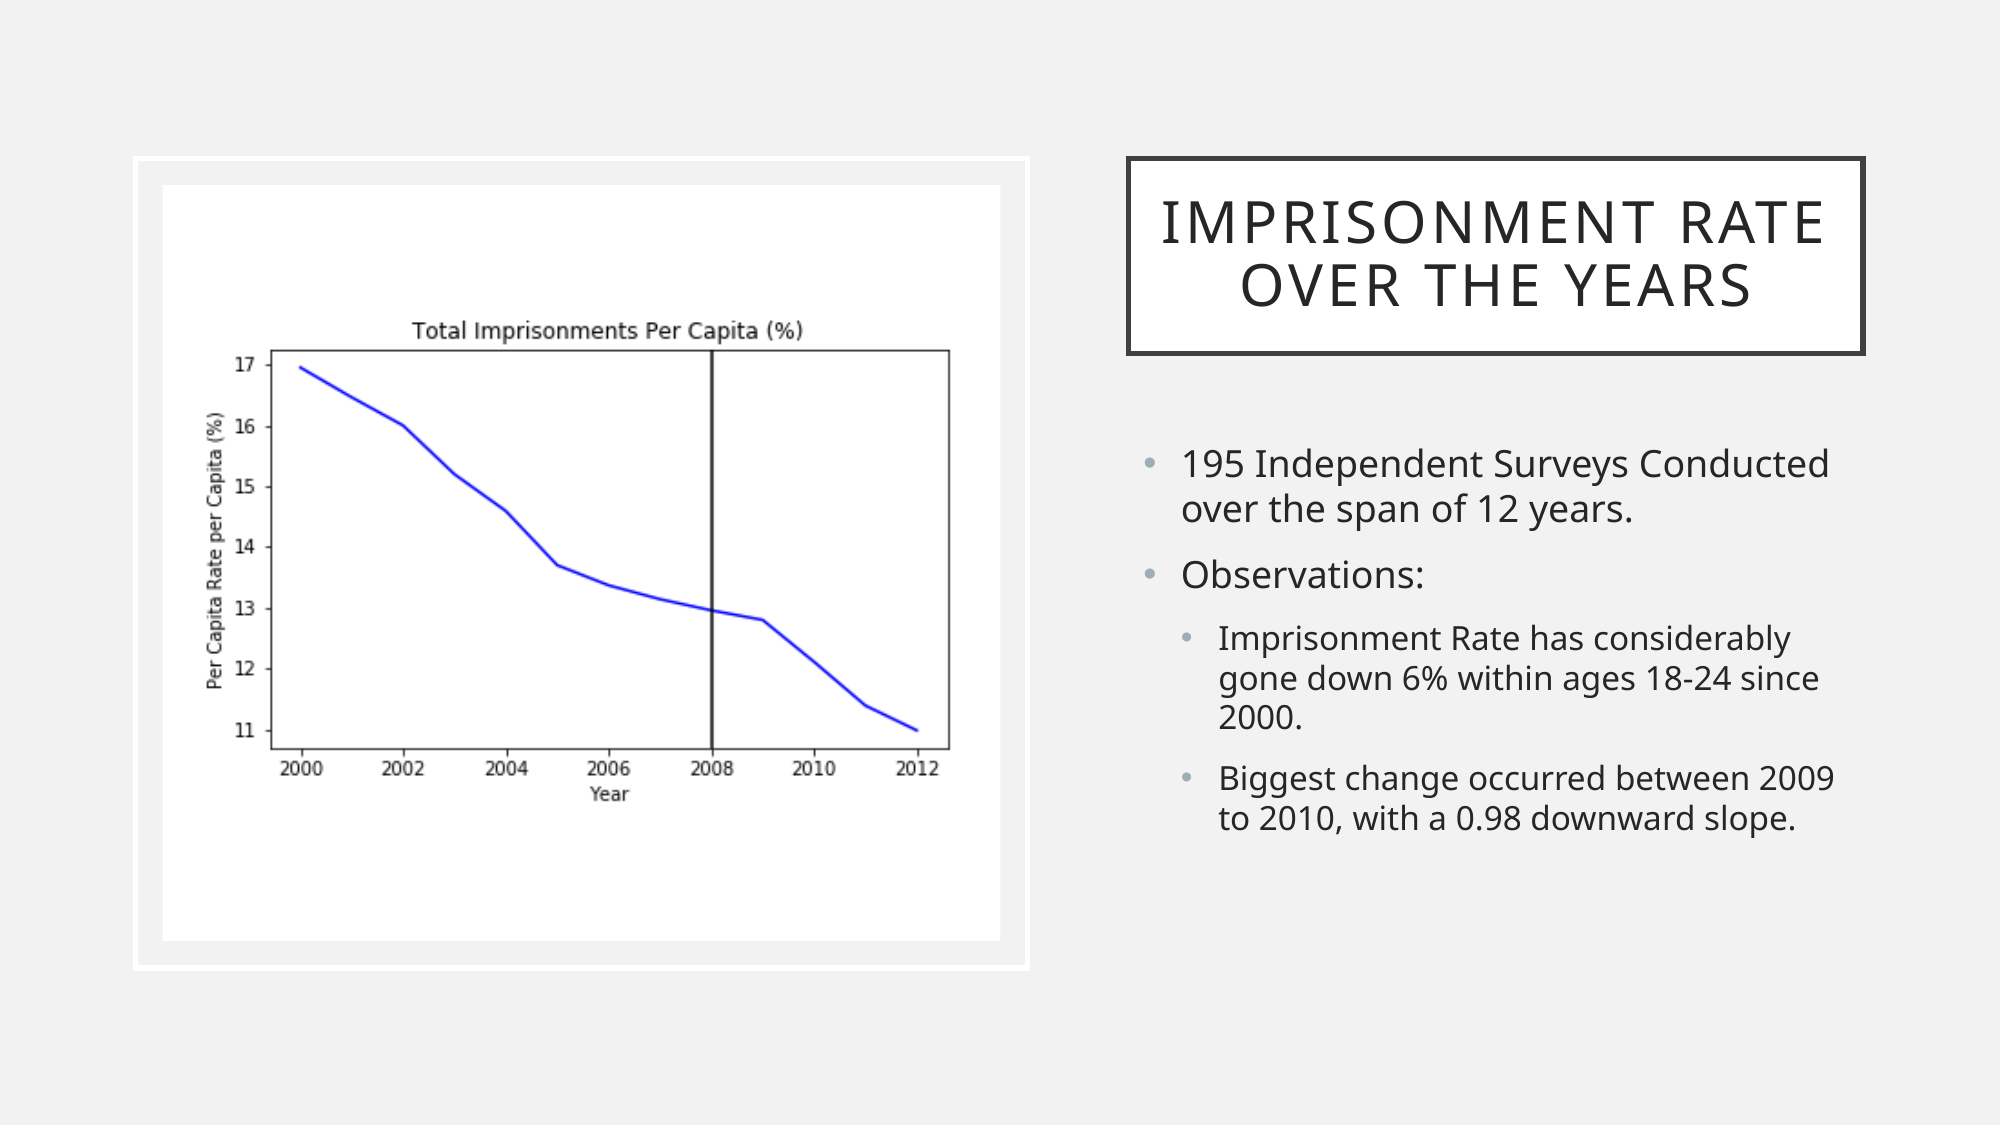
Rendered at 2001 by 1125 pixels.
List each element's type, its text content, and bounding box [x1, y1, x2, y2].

text_box [162, 184, 1001, 942]
text_box [134, 157, 1029, 969]
title Imprisonment rate over the years [1126, 156, 1866, 356]
list 195 Independent Surveys Conducted over the span of 12 years. Observations: Imprisonment Rate has considerably gone down 6% within ages 18-24 since 2000. Biggest change occurred between 2009 to 2010, with a 0.98 downward slope. [1128, 432, 1866, 968]
picture [189, 301, 974, 825]
